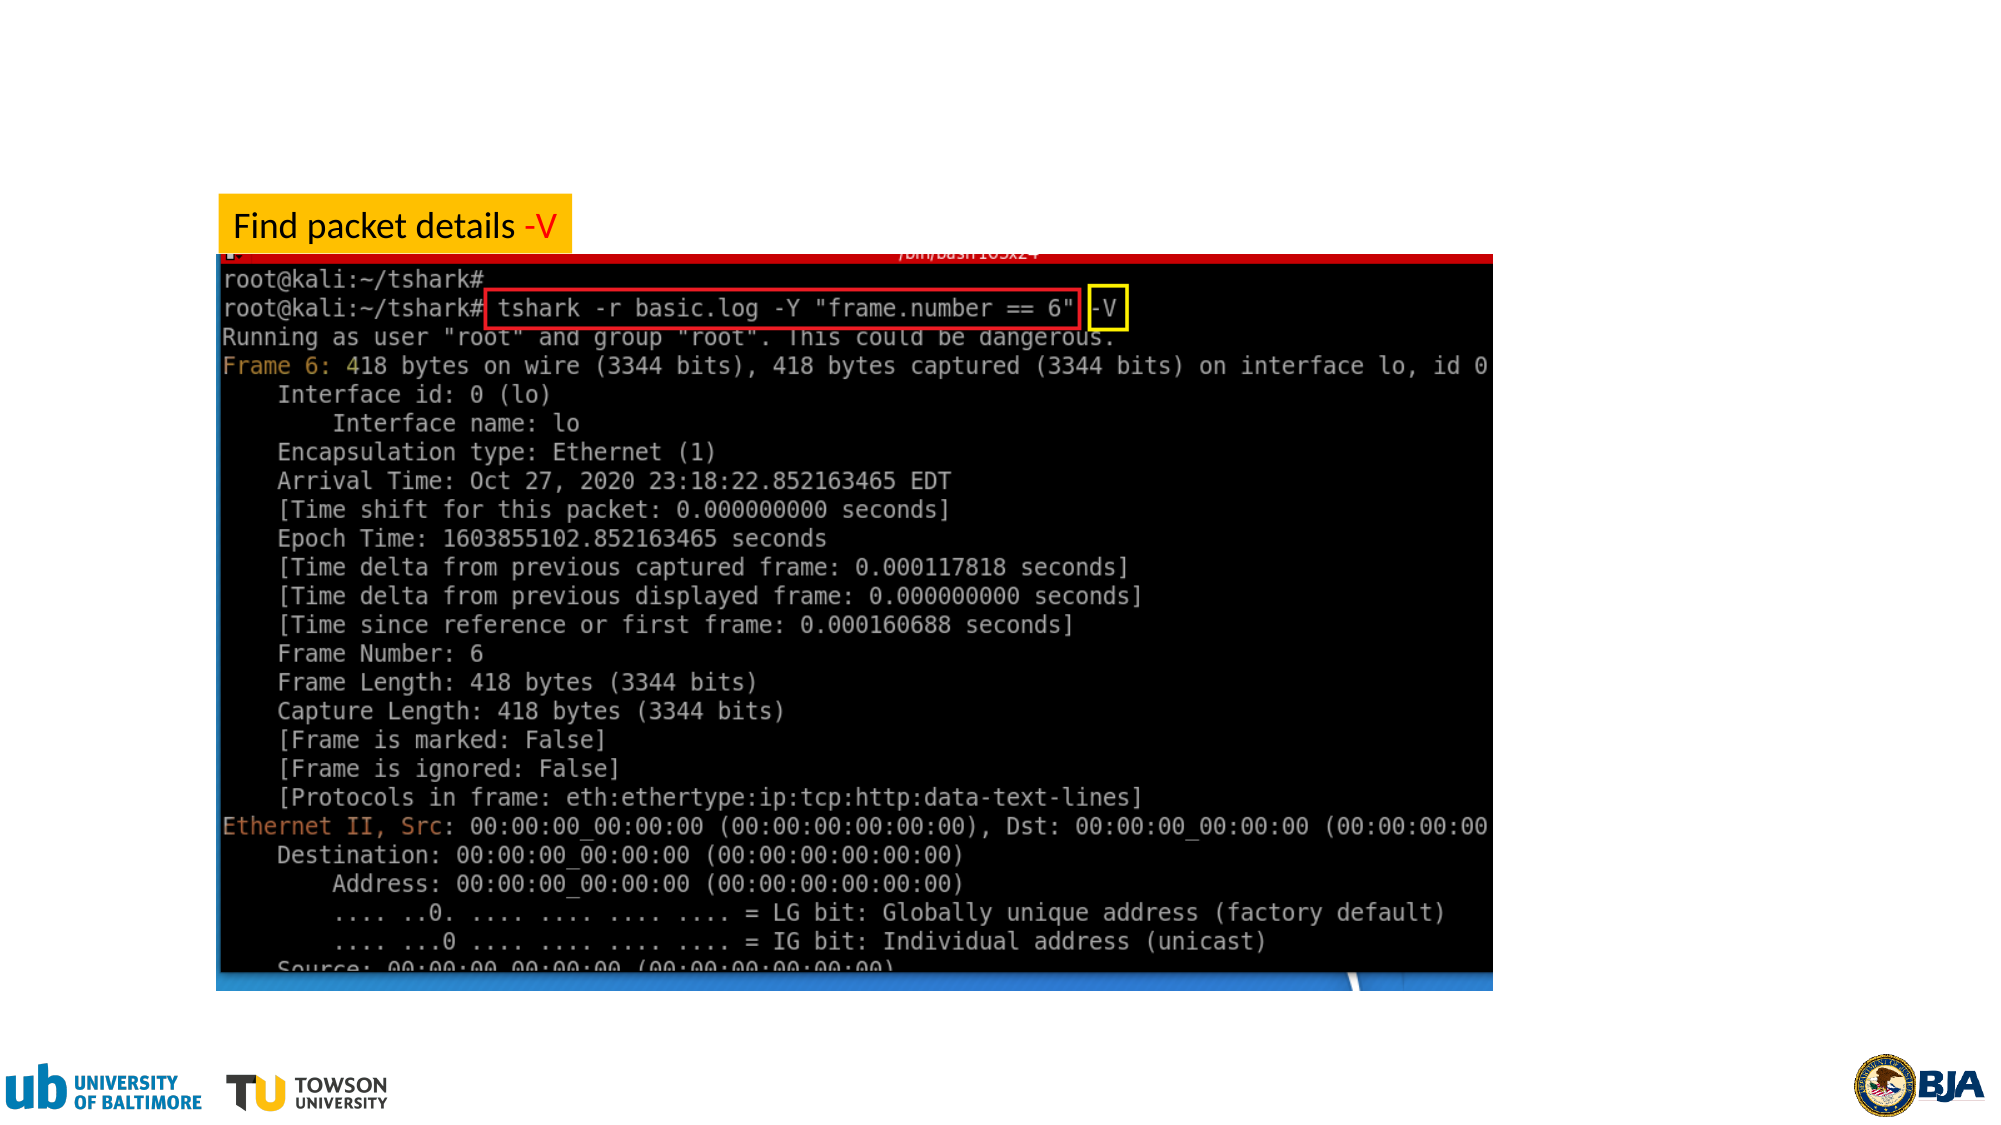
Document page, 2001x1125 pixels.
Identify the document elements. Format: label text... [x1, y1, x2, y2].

picture [1854, 1054, 1986, 1117]
picture [216, 254, 1493, 991]
picture [0, 1031, 407, 1125]
text_box Find packet details -V [218, 193, 572, 254]
